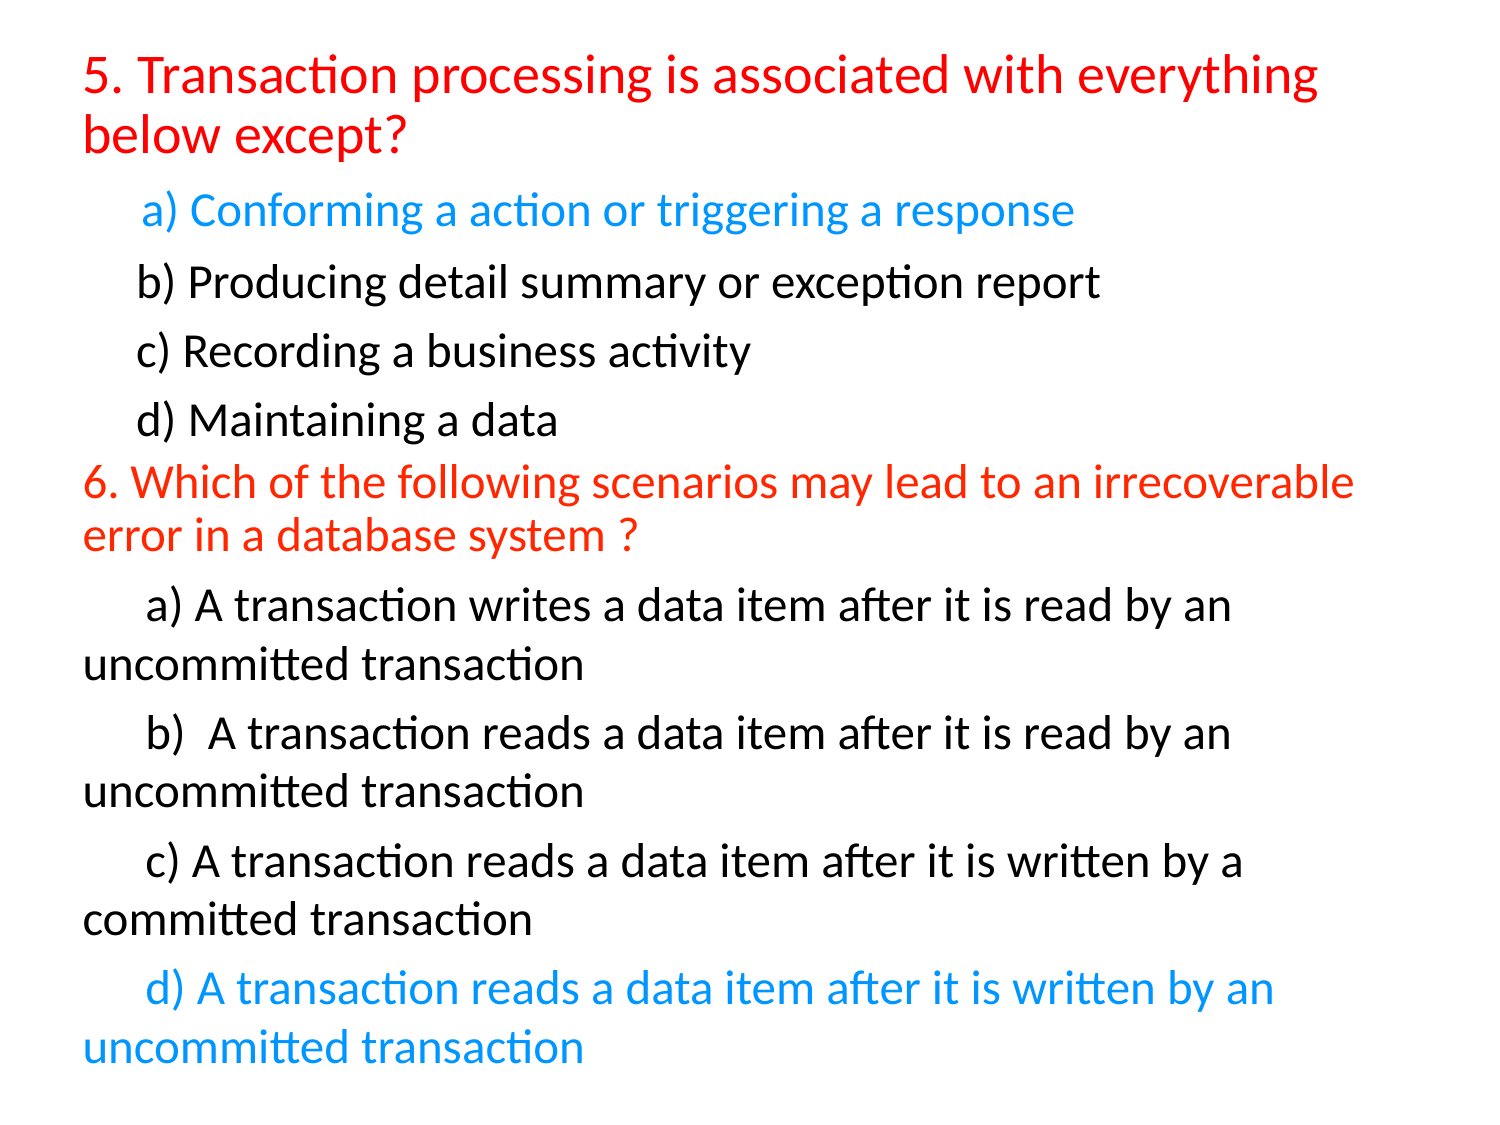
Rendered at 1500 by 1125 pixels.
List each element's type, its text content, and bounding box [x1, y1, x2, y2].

list 5. Transaction processing is associated with everything below except? a) Conforming a action or triggering a response b) Producing detail summary or exception report c) Recording a business activity d) Maintaining a data 6. Which of the following scenarios may lead to an irrecoverable error in a database system ? a) A transaction writes a data item after it is read by an uncommitted transaction b) A transaction reads a data item after it is read by an uncommitted transaction c) A transaction reads a data item after it is written by a committed transaction d) A transaction reads a data item after it is written by an uncommitted transaction [74, 36, 1426, 1101]
